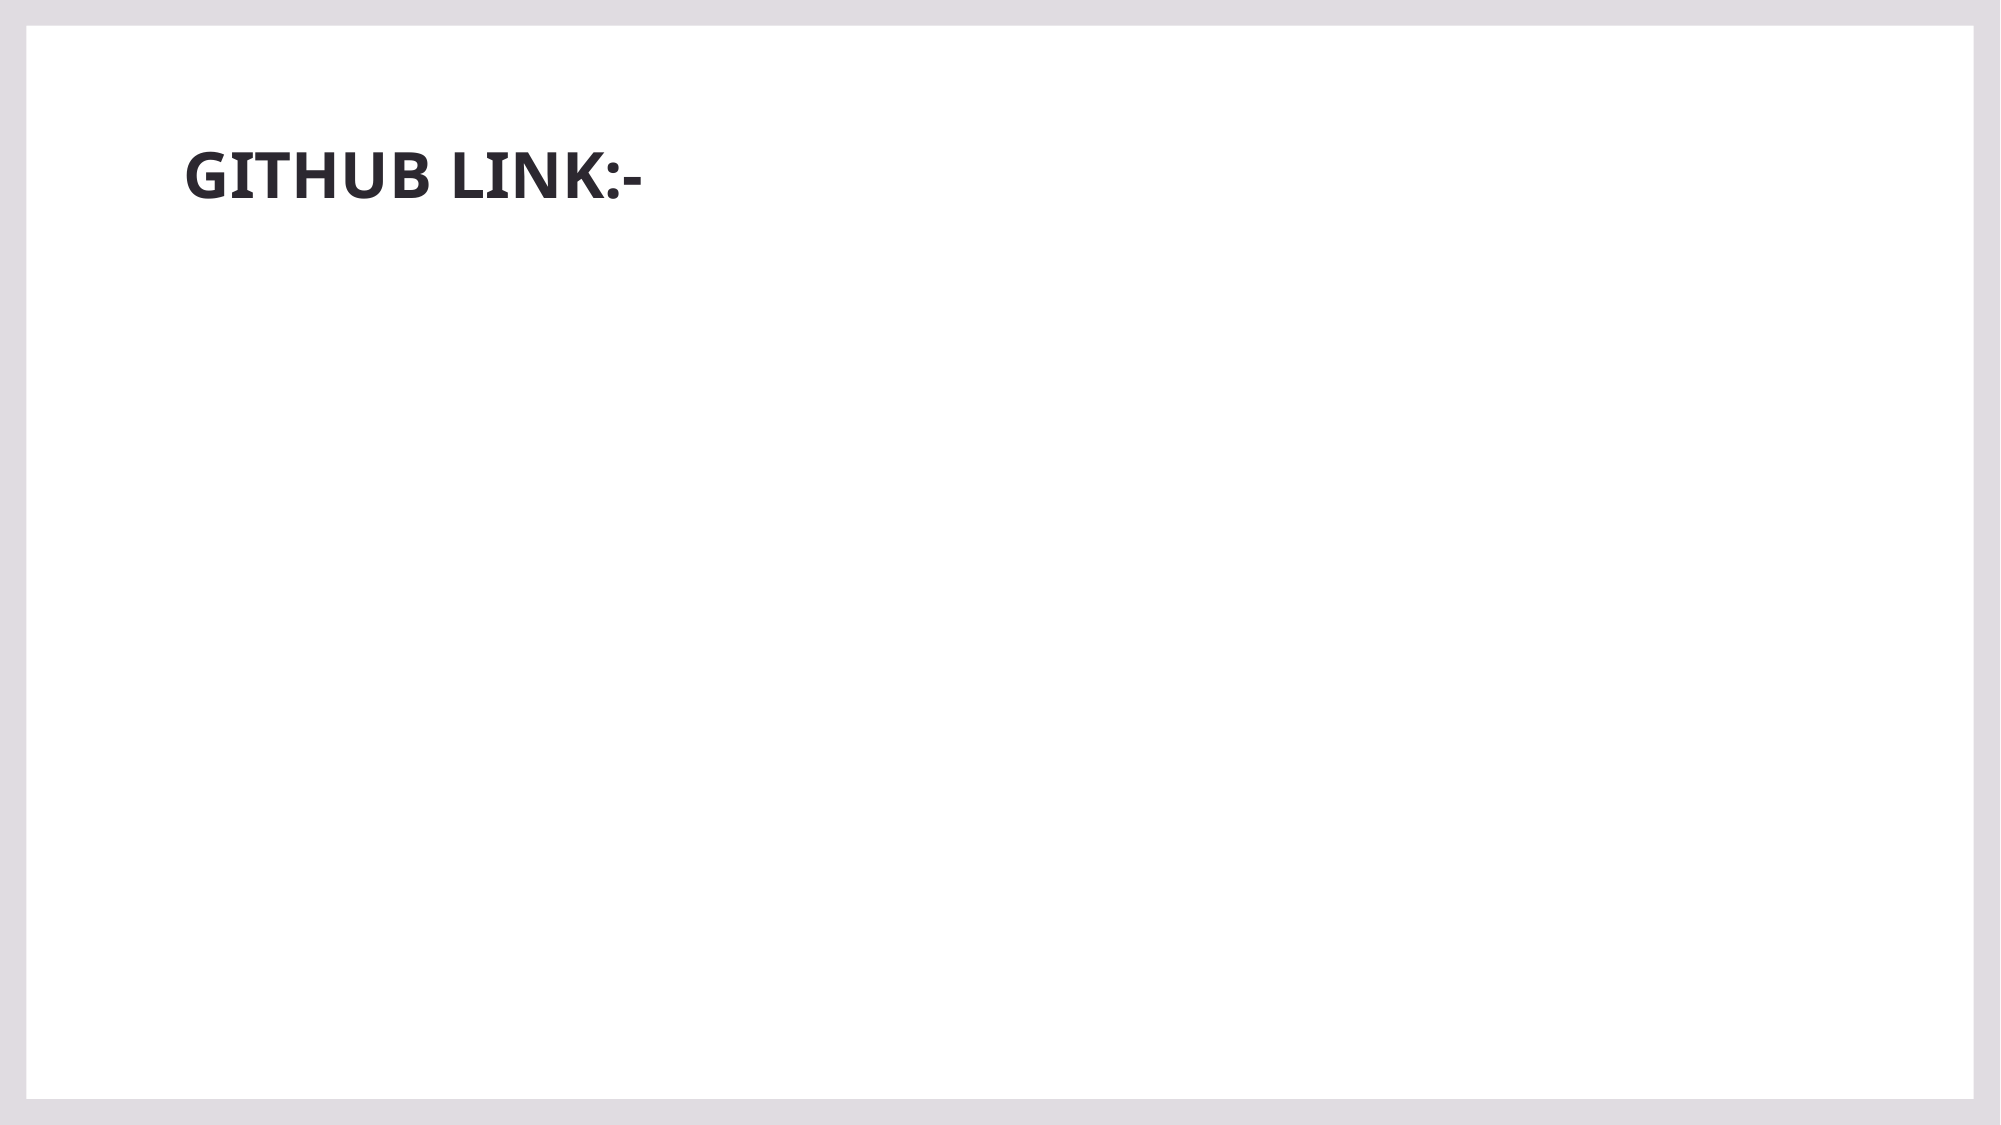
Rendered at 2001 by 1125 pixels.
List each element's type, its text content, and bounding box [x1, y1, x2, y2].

title GITHUB LINK:- [168, 118, 695, 219]
